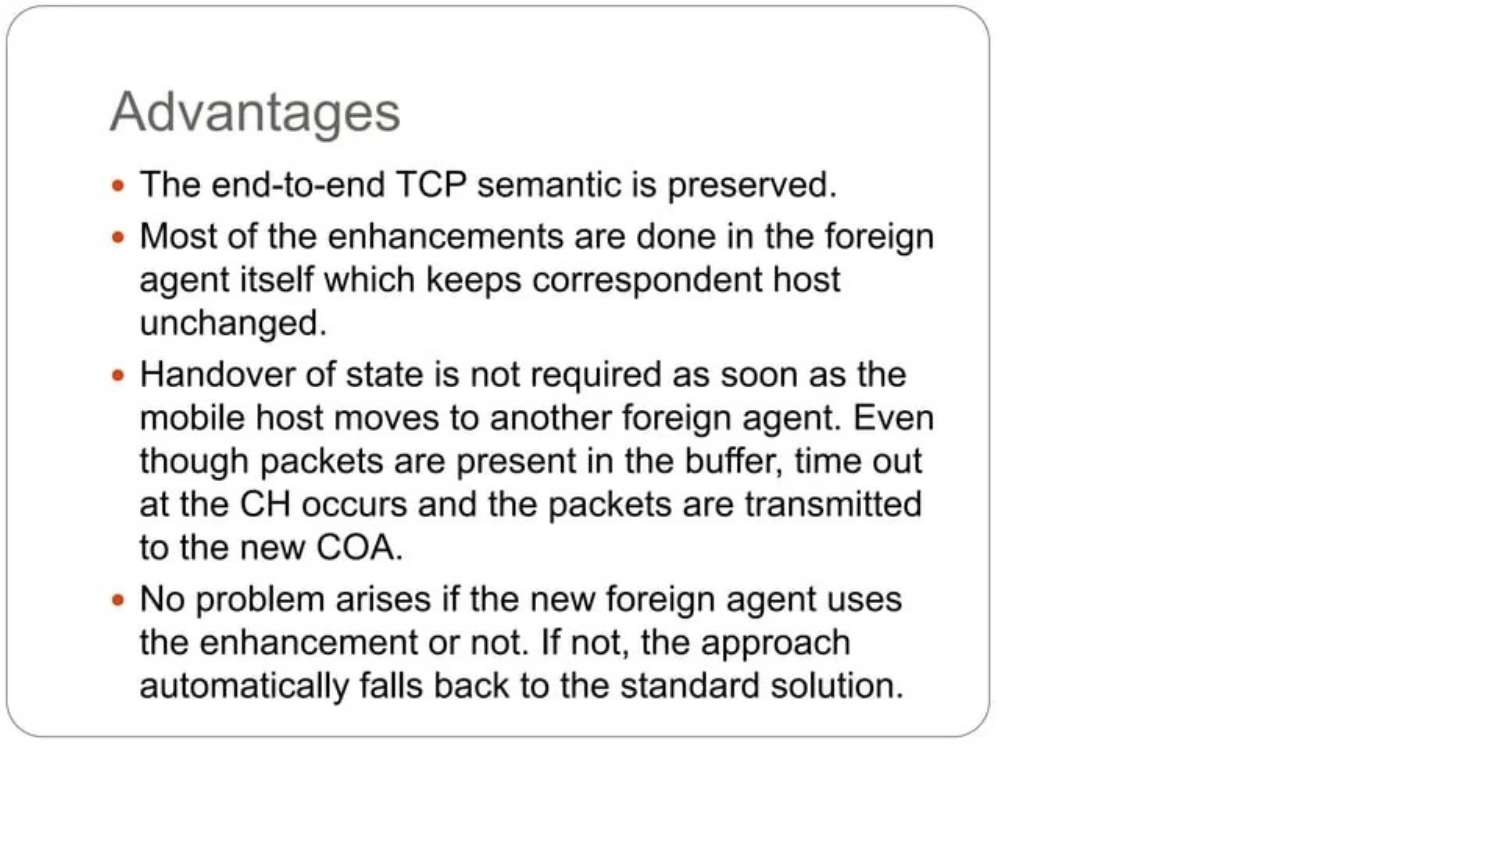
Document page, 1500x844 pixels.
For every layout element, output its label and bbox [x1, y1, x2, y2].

picture [0, 0, 997, 748]
